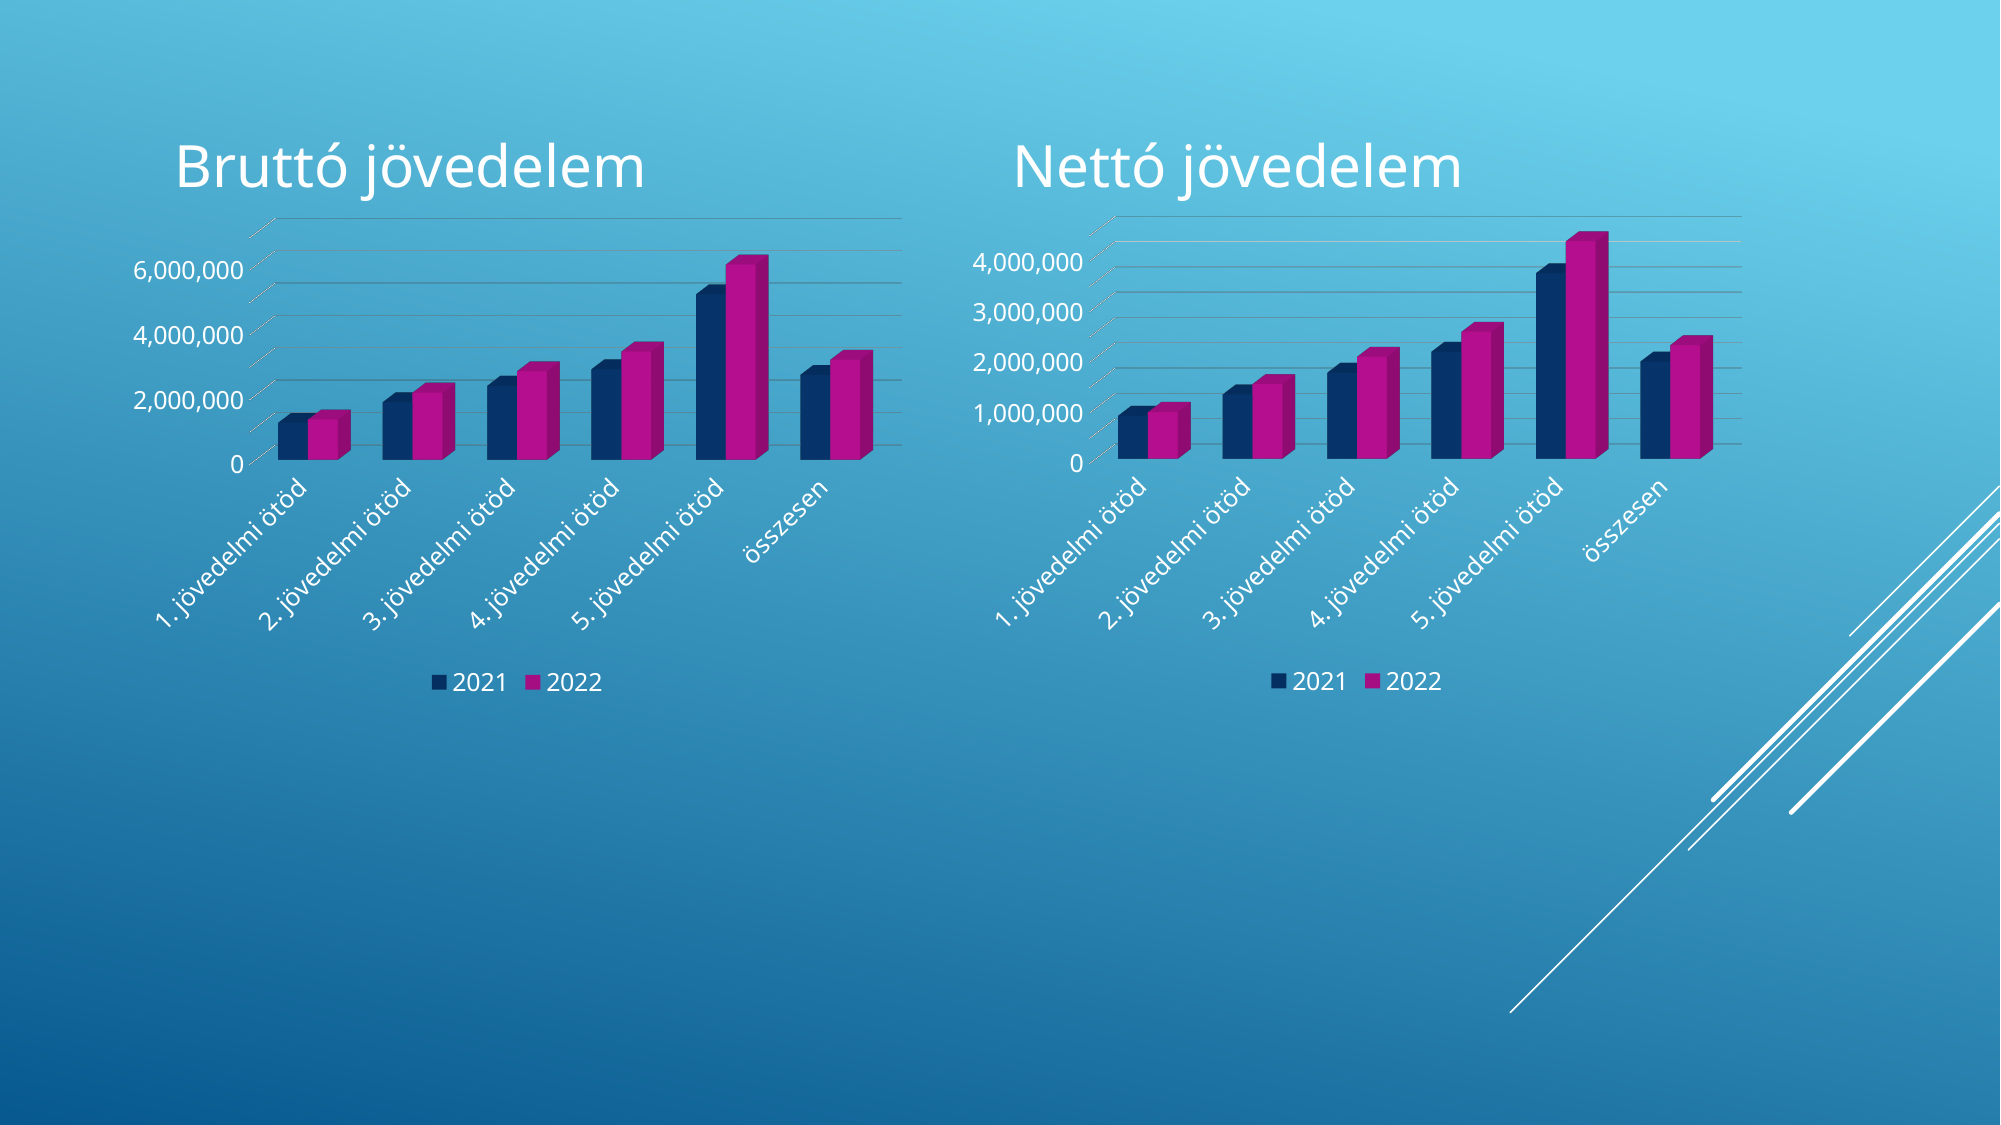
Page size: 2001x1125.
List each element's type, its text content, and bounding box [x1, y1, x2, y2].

chart [111, 208, 923, 706]
list Nettó jövedelem [997, 112, 1763, 207]
chart [952, 206, 1762, 705]
list Bruttó jövedelem [159, 112, 923, 207]
